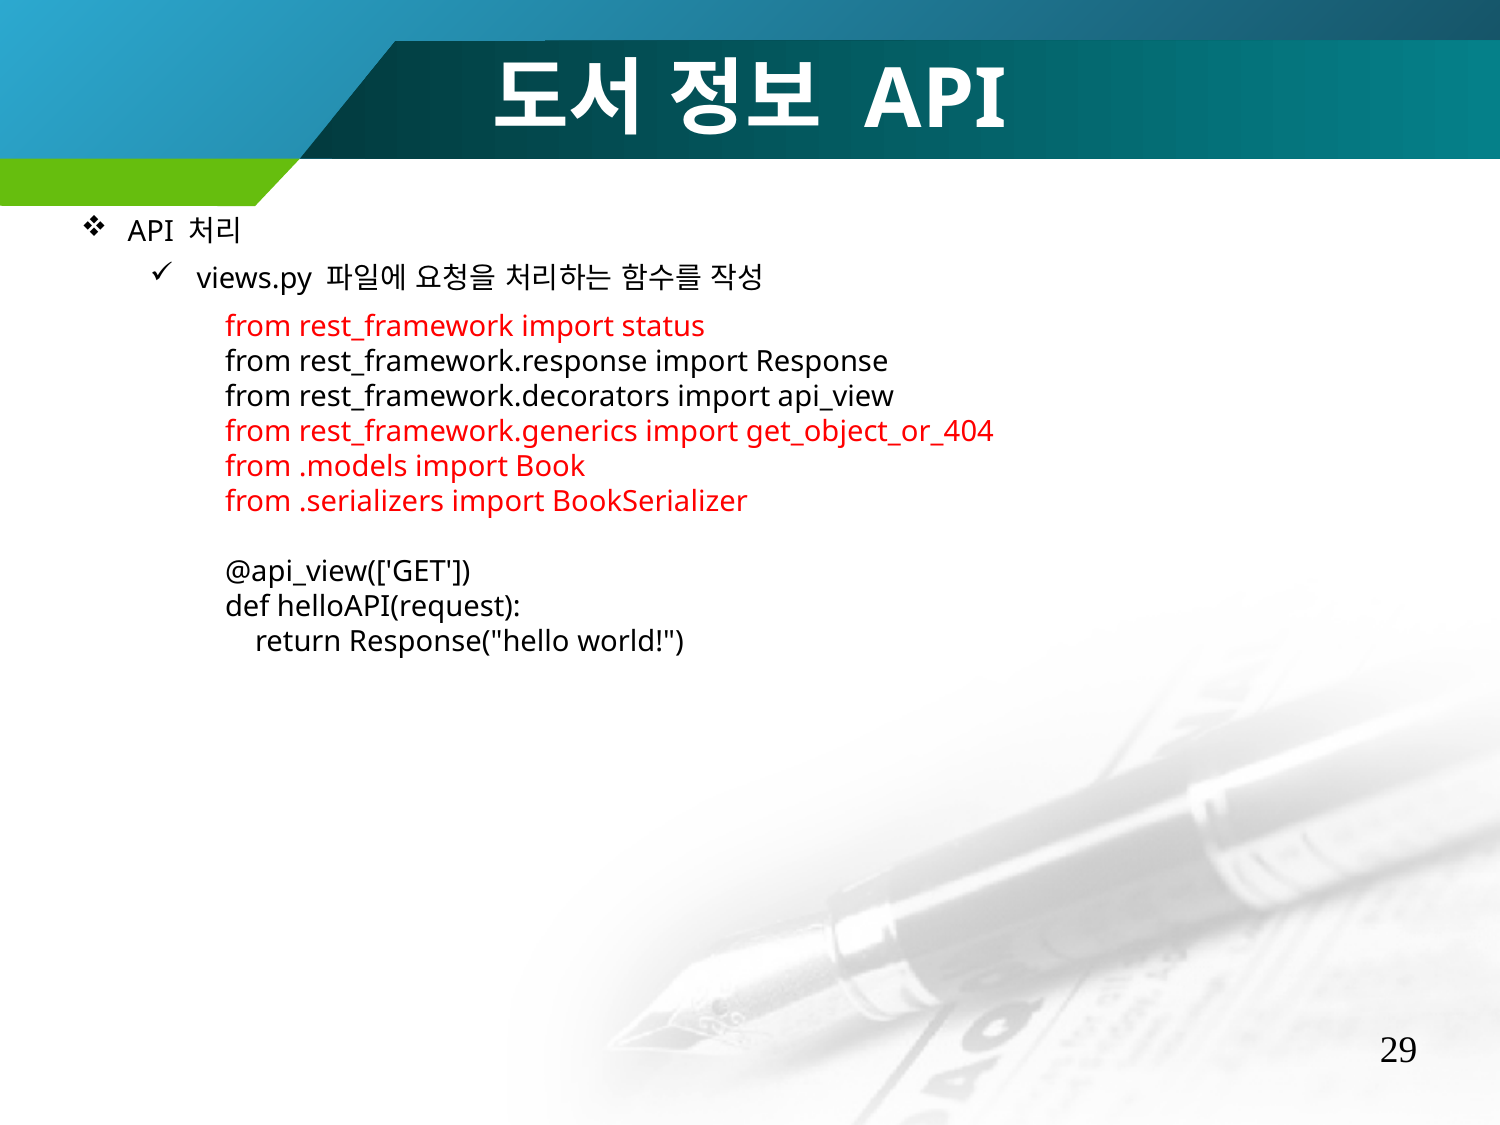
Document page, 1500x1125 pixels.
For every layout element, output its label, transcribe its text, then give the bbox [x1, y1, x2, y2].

text_box 도서 정보 API [0, 37, 1500, 163]
text_box API 처리 views.py 파일에 요청을 처리하는 함수를 작성 from rest_framework import status from rest_framework.response import Response from rest_framework.decorators import api_view from rest_framework.generics import get_object_or_404 from .models import Book from .serializers import BookSerializer @api_view(['GET']) def helloAPI(request): return Response("hello world!") [75, 208, 1421, 983]
text_box 29 [1075, 1024, 1418, 1095]
picture [490, 448, 1500, 1125]
